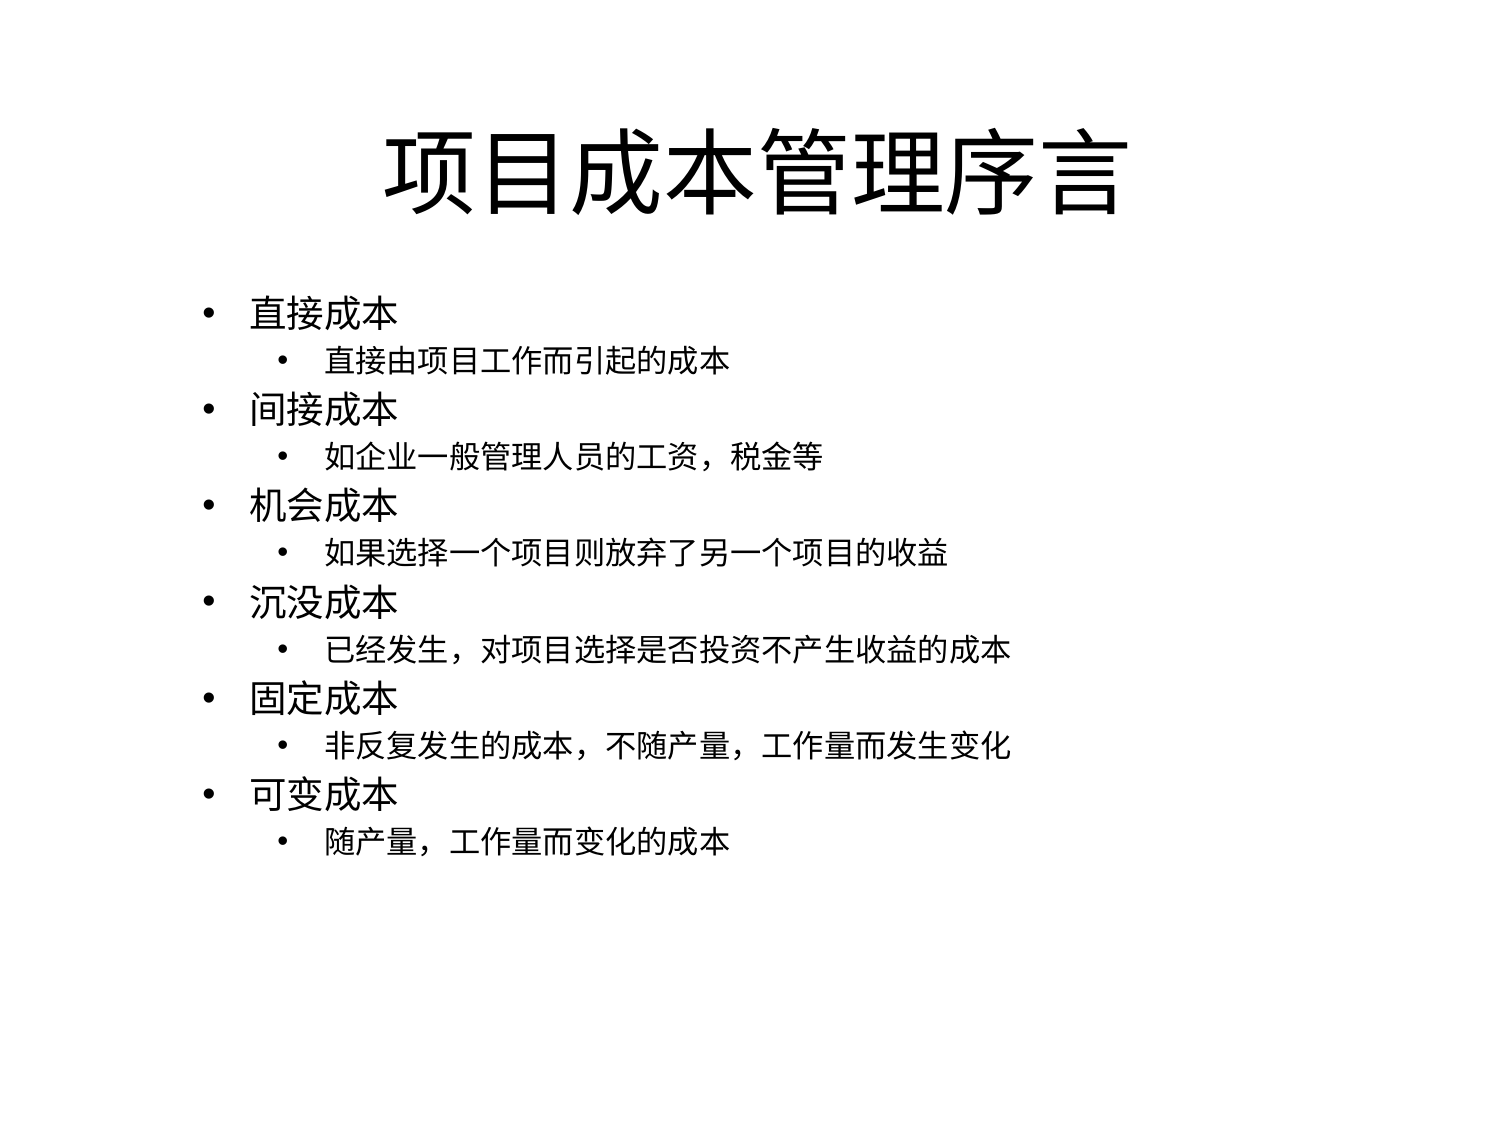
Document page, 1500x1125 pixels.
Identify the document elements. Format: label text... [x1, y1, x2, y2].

title 项目成本管理序言 [194, 89, 1320, 235]
subtitle 直接成本 直接由项目工作而引起的成本 间接成本 如企业一般管理人员的工资，税金等 机会成本 如果选择一个项目则放弃了另一个项目的收益 沉没成本 已经发生，对项目选择是否投资不产生收益的成本 固定成本 非反复发生的成本，不随产量，工作量而发生变化 可变成本 随产量，工作量而变化的成本 [187, 282, 1313, 863]
